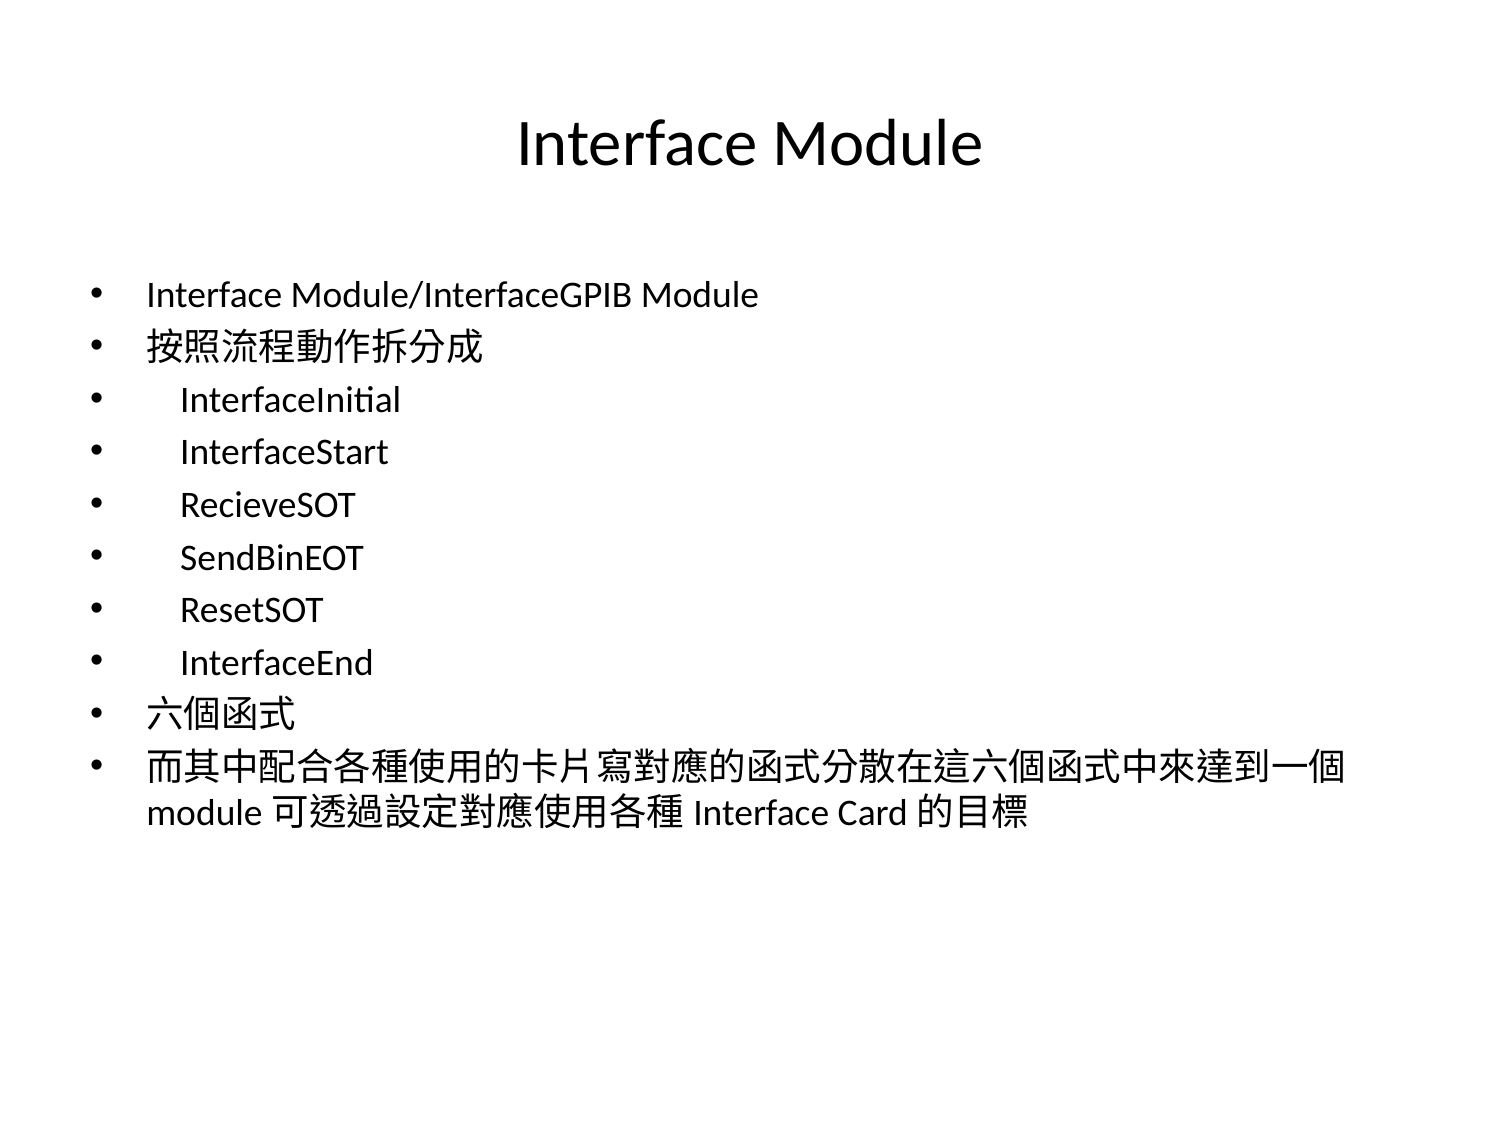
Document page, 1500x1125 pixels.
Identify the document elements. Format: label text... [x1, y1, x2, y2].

title Interface Module [75, 45, 1425, 233]
list Interface Module/InterfaceGPIB Module 按照流程動作拆分成 InterfaceInitial InterfaceStart RecieveSOT SendBinEOT ResetSOT InterfaceEnd 六個函式 而其中配合各種使用的卡片寫對應的函式分散在這六個函式中來達到一個module可透過設定對應使用各種Interface Card的目標 [75, 262, 1425, 1005]
